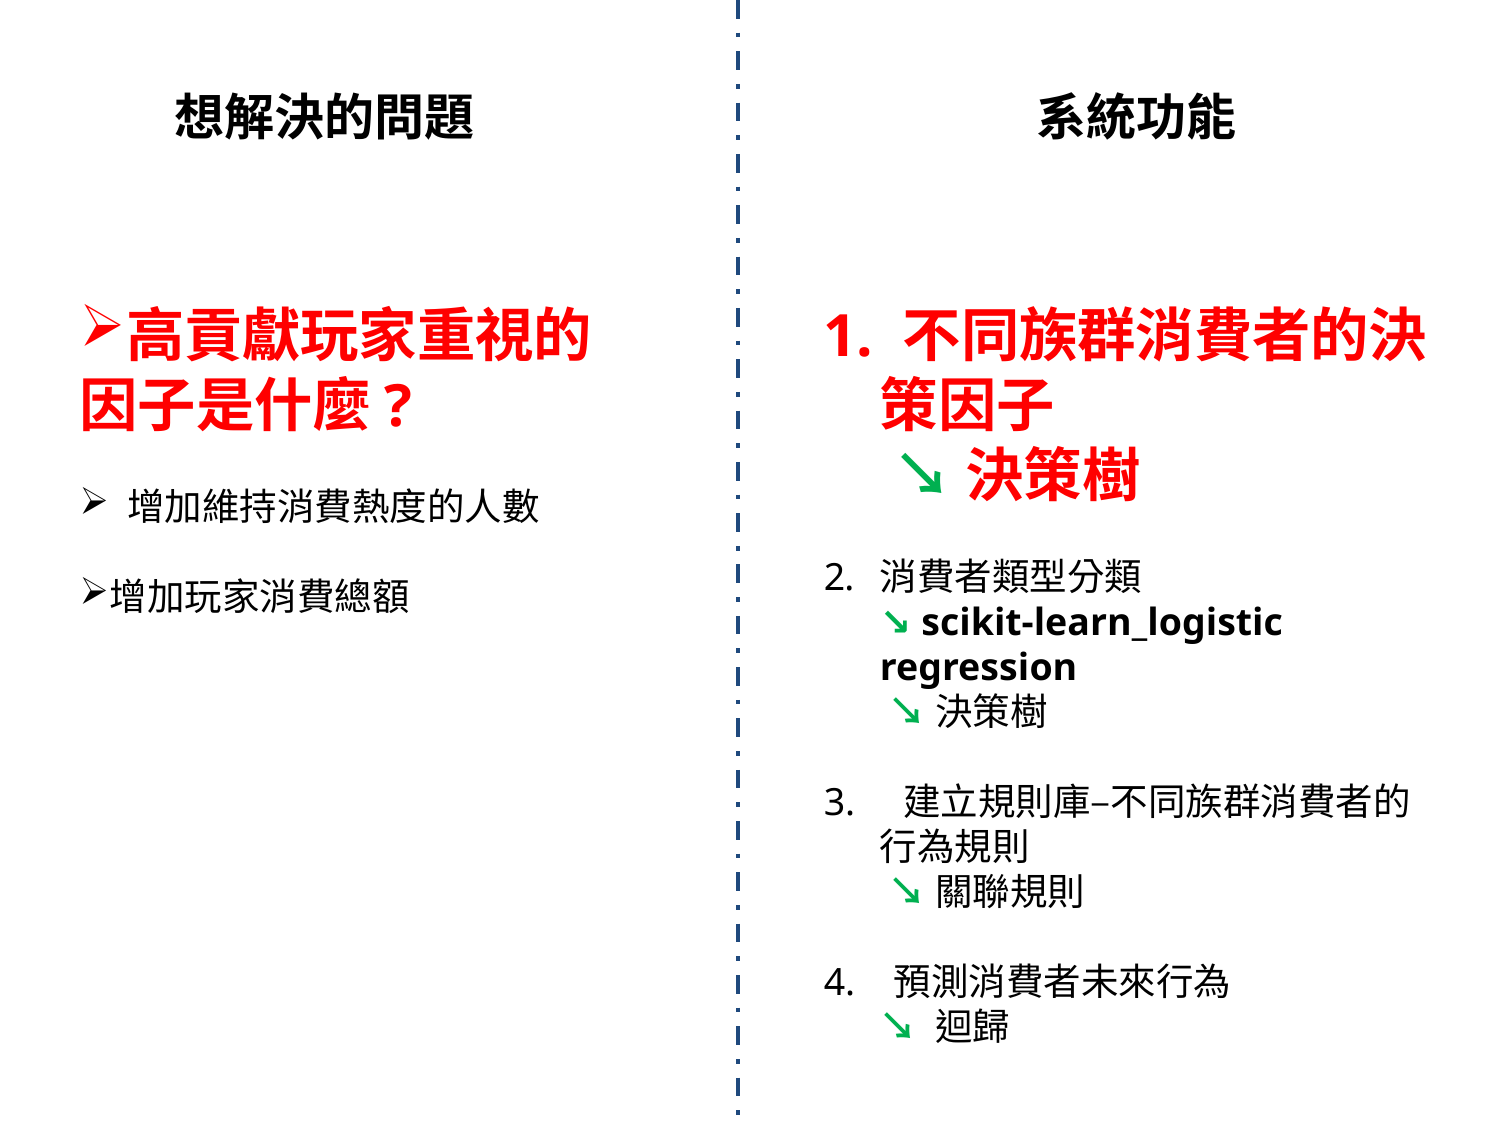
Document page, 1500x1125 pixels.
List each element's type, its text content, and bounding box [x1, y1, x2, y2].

text_box 想解決的問題 [159, 78, 538, 153]
text_box 系統功能 [1021, 78, 1282, 153]
text_box 1. 不同族群消費者的決策因子 ↘決策樹 消費者類型分類 ↘ scikit-learn_logistic regression ↘決策樹 3. 建立規則庫–不同族群消費者的行為規則 ↘關聯規則 4. 預測消費者未來行為 ↘ 迴歸 [809, 290, 1459, 1101]
text_box 高貢獻玩家重視的因子是什麼? 增加維持消費熱度的人數 增加玩家消費總額 [64, 290, 632, 626]
